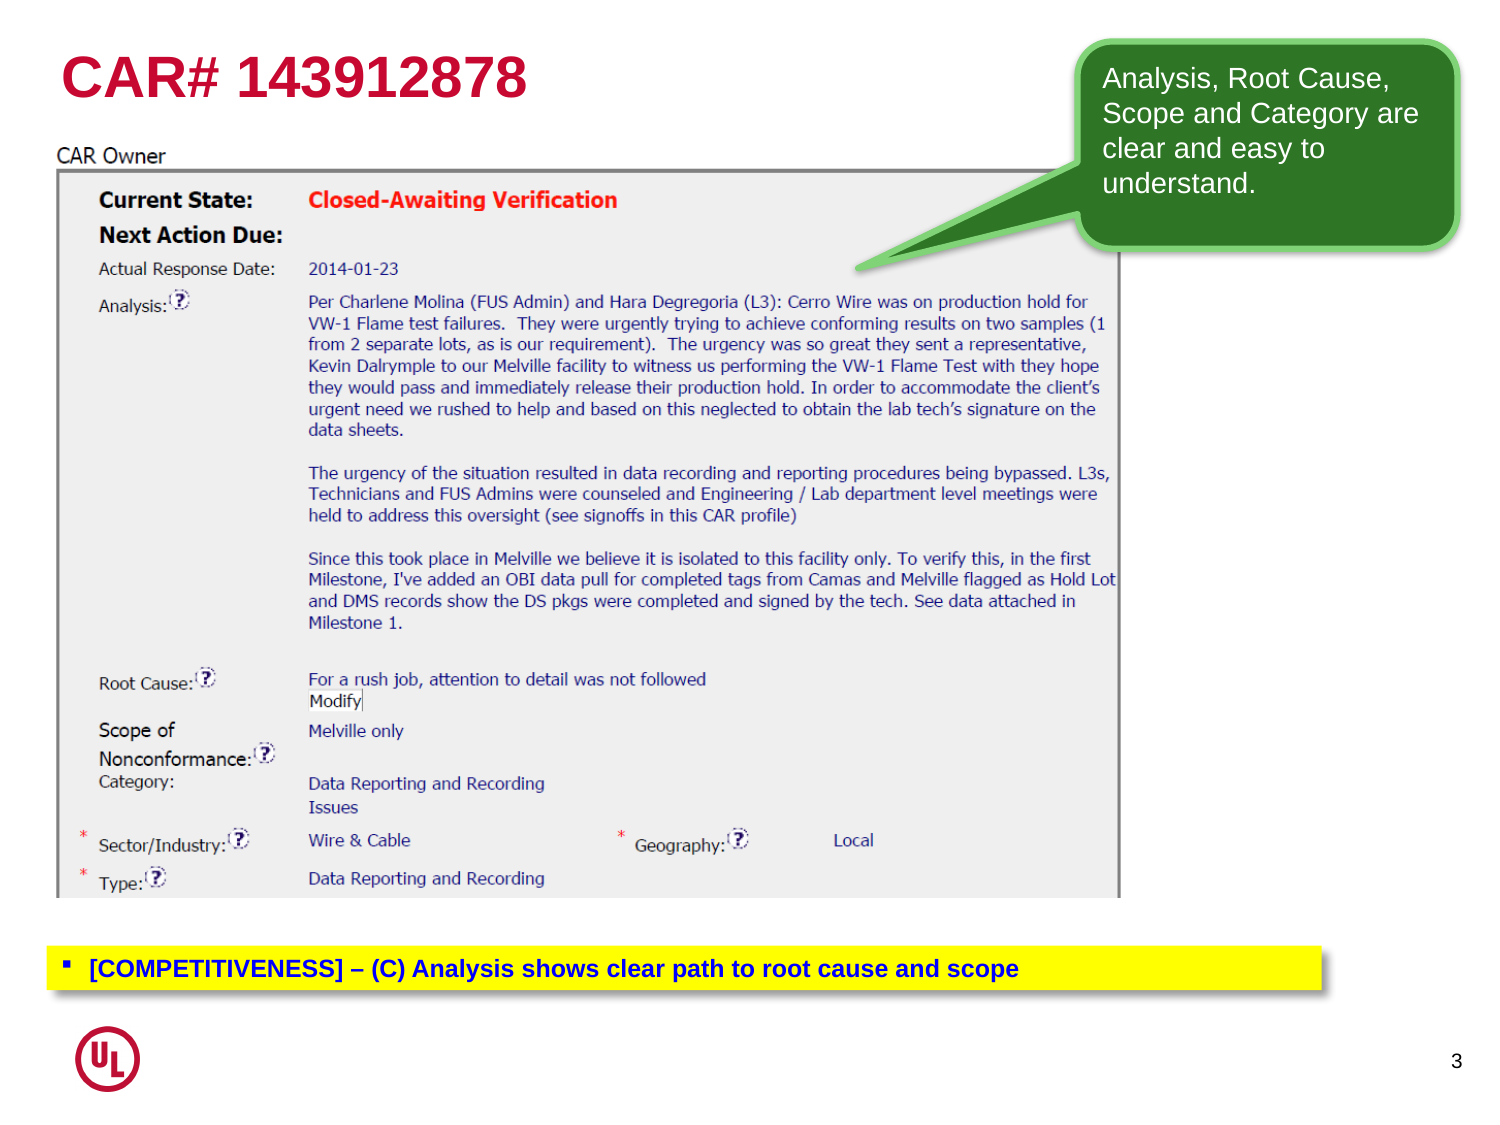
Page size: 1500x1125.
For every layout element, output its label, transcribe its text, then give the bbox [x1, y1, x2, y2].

text_box Analysis, Root Cause, Scope and Category are clear and easy to understand. [1074, 38, 1461, 252]
slide_number 3 [1372, 1030, 1478, 1091]
picture [75, 1026, 140, 1092]
text_box [COMPETITIVENESS] – (C) Analysis shows clear path to root cause and scope [46, 945, 1322, 991]
title CAR# 143912878 [46, 31, 1397, 112]
picture [46, 144, 1132, 899]
